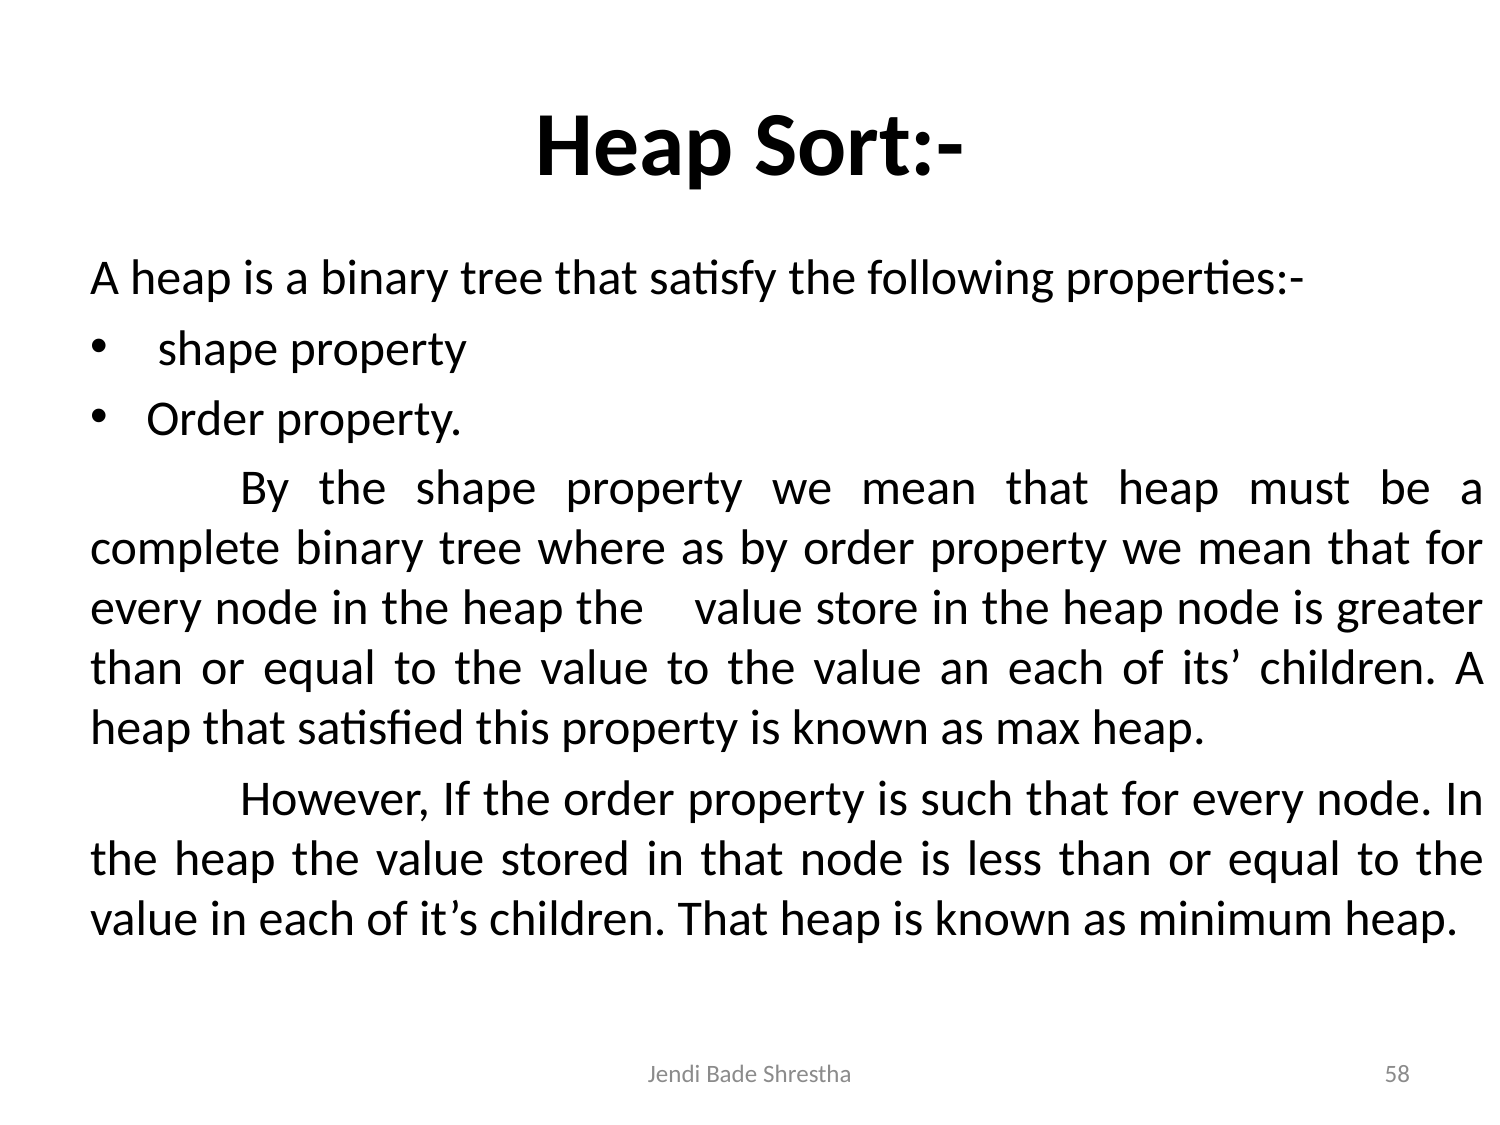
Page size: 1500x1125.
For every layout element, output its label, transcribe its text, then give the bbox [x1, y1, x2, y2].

list A heap is a binary tree that satisfy the following properties:- shape property Order property. By the shape property we mean that heap must be a complete binary tree where as by order property we mean that for every node in the heap the value store in the heap node is greater than or equal to the value to the value an each of its’ children. A heap that satisfied this property is known as max heap. However, If the order property is such that for every node. In the heap the value stored in that node is less than or equal to the value in each of it’s children. That heap is known as minimum heap. [75, 237, 1500, 980]
slide_number 58 [1074, 1042, 1425, 1103]
footer Jendi Bade Shrestha [512, 1042, 988, 1103]
title Heap Sort:- [75, 45, 1425, 233]
